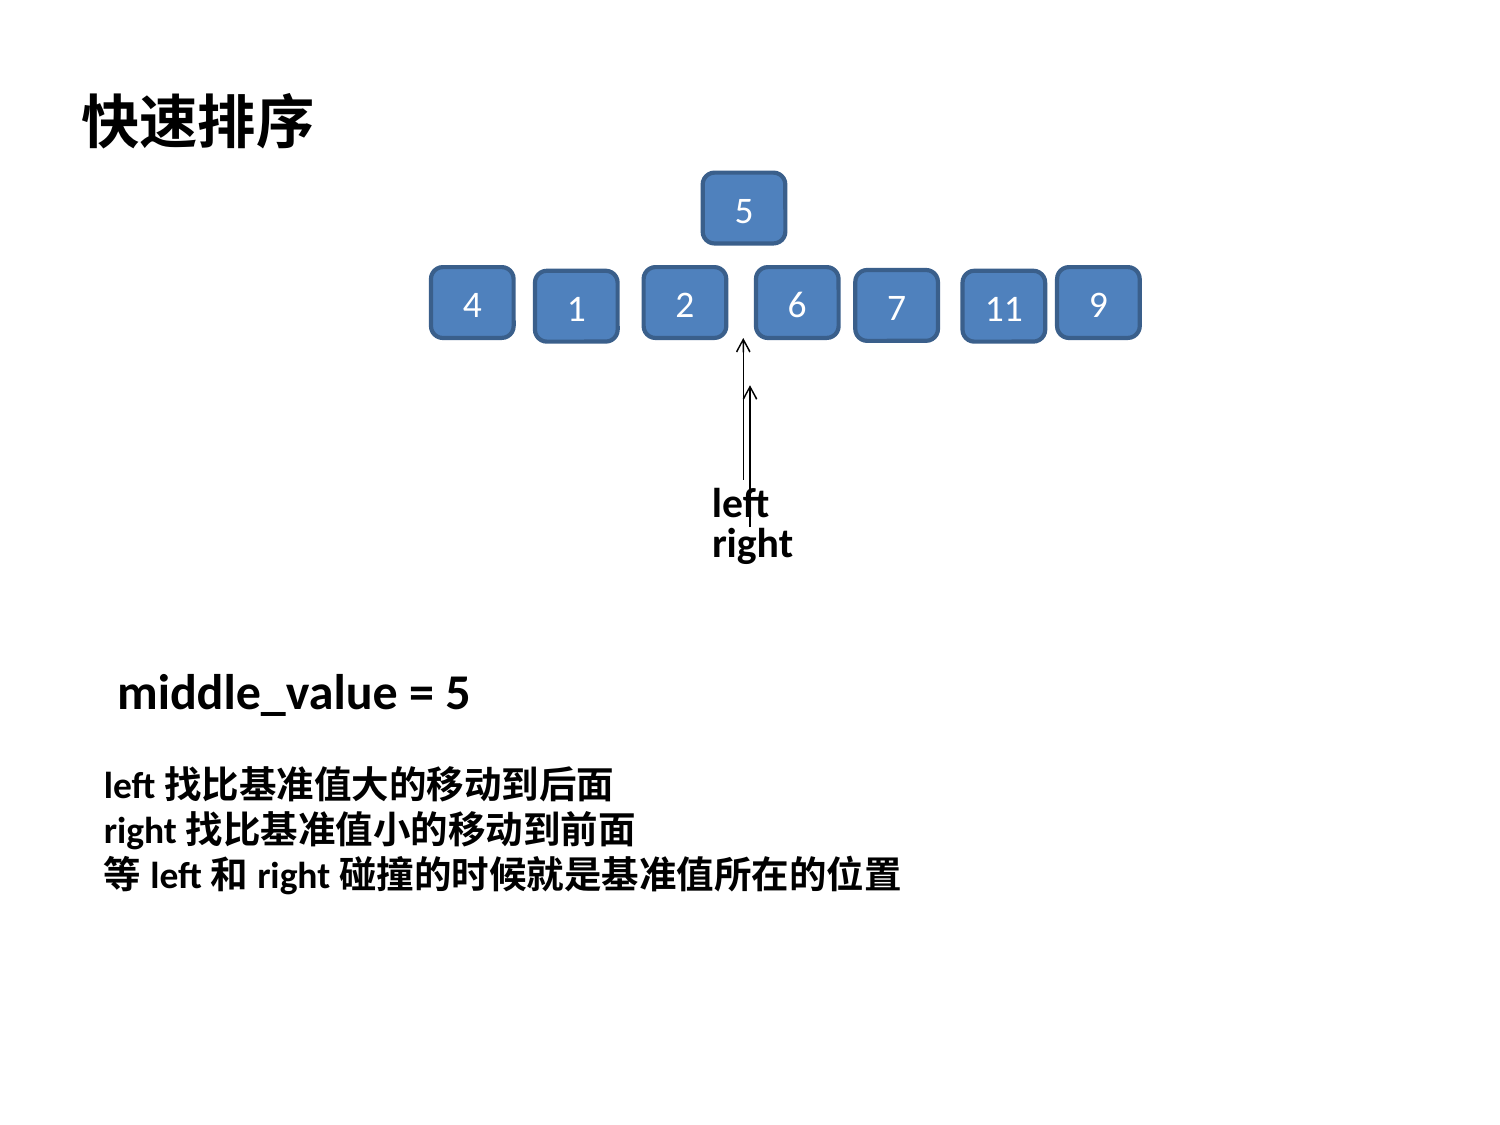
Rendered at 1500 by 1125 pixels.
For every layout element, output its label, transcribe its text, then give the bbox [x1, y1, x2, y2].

text_box right [697, 508, 809, 574]
text_box 快速排序 [66, 78, 330, 163]
text_box left [697, 468, 745, 508]
text_box 9 [1054, 265, 1142, 341]
text_box middle_value = 5 [102, 652, 486, 727]
text_box left [754, 468, 785, 508]
text_box 4 [428, 265, 516, 341]
text_box left找比基准值大的移动到后面 right找比基准值小的移动到前面 等left和right碰撞的时候就是基准值所在的位置 [89, 753, 917, 904]
text_box 5 [700, 170, 788, 246]
text_box 6 [753, 265, 841, 341]
text_box 2 [641, 265, 729, 341]
text_box 1 [532, 268, 620, 344]
text_box 7 [853, 267, 941, 343]
text_box 11 [960, 268, 1048, 344]
